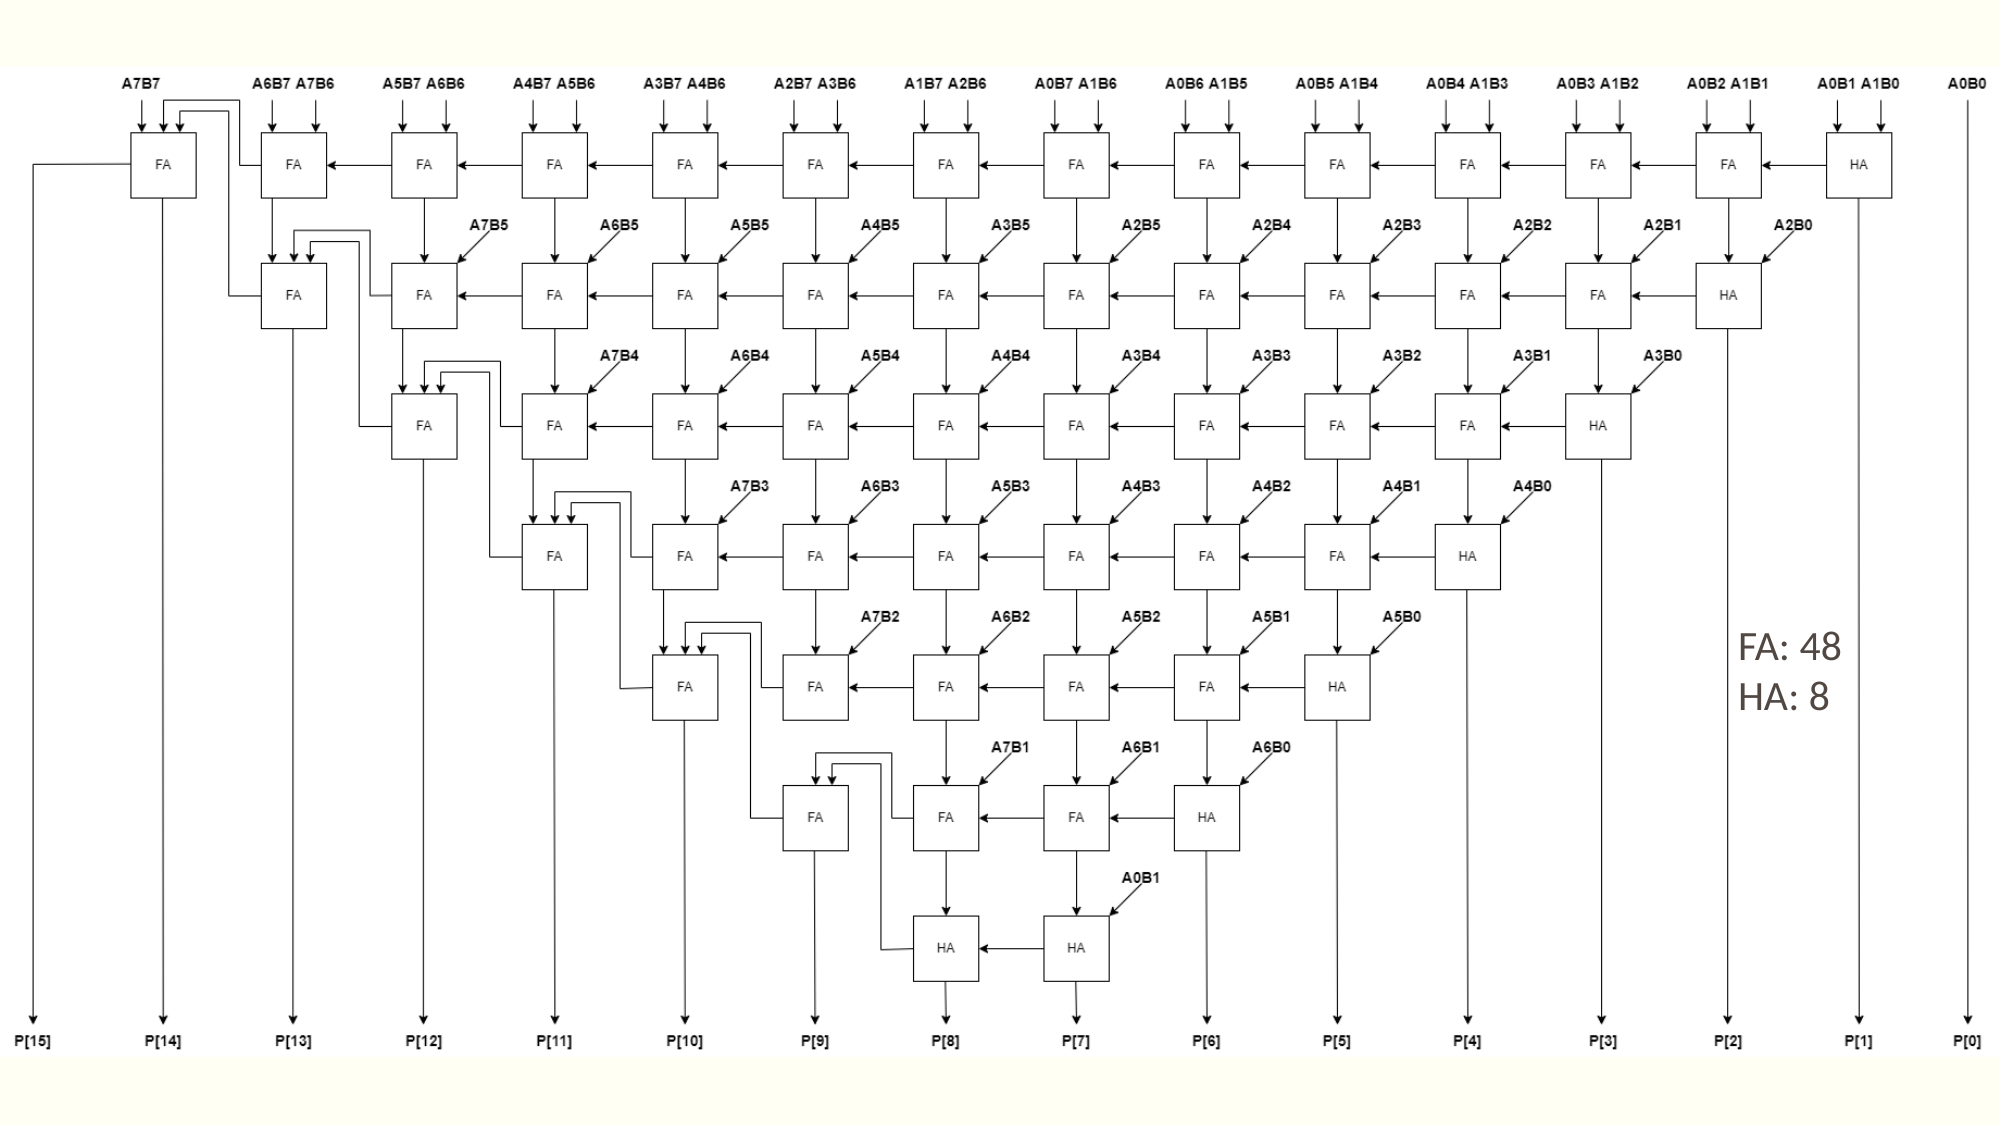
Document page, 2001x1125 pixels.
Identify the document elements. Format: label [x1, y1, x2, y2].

picture [0, 67, 2000, 1058]
